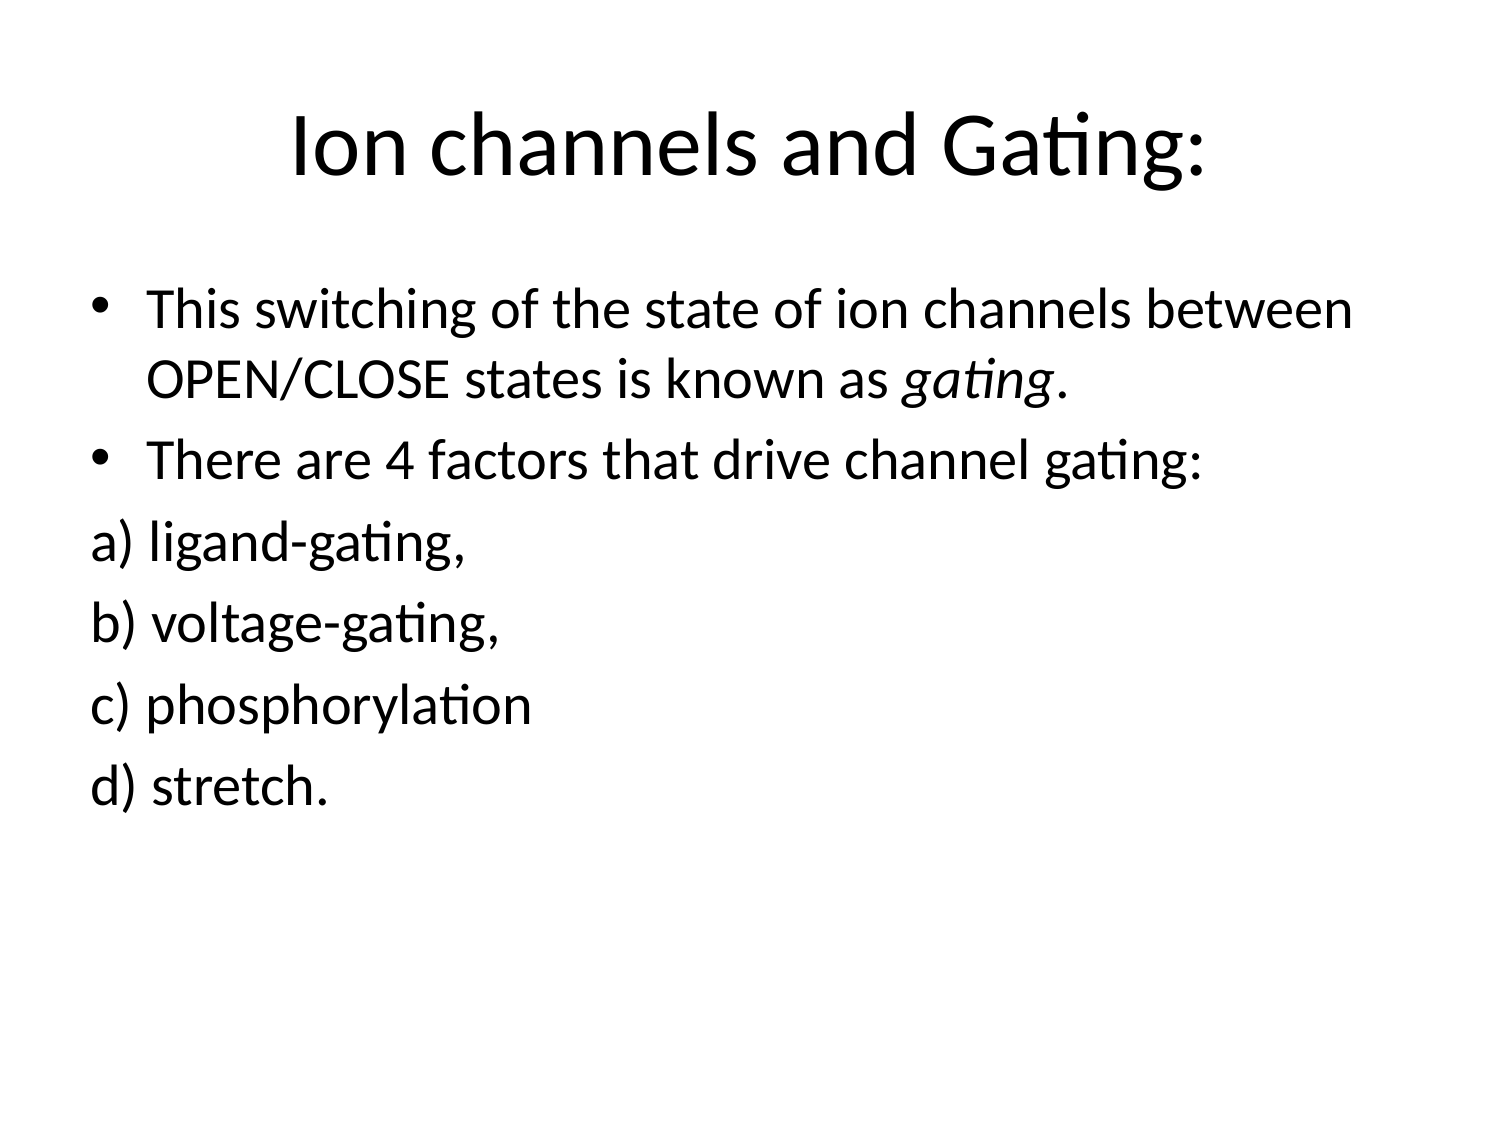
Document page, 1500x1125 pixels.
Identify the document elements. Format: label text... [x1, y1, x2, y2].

title Ion channels and Gating: [75, 45, 1425, 233]
list This switching of the state of ion channels between OPEN/CLOSE states is known as gating. There are 4 factors that drive channel gating: a) ligand-gating, b) voltage-gating, c) phosphorylation d) stretch. [75, 262, 1413, 1005]
